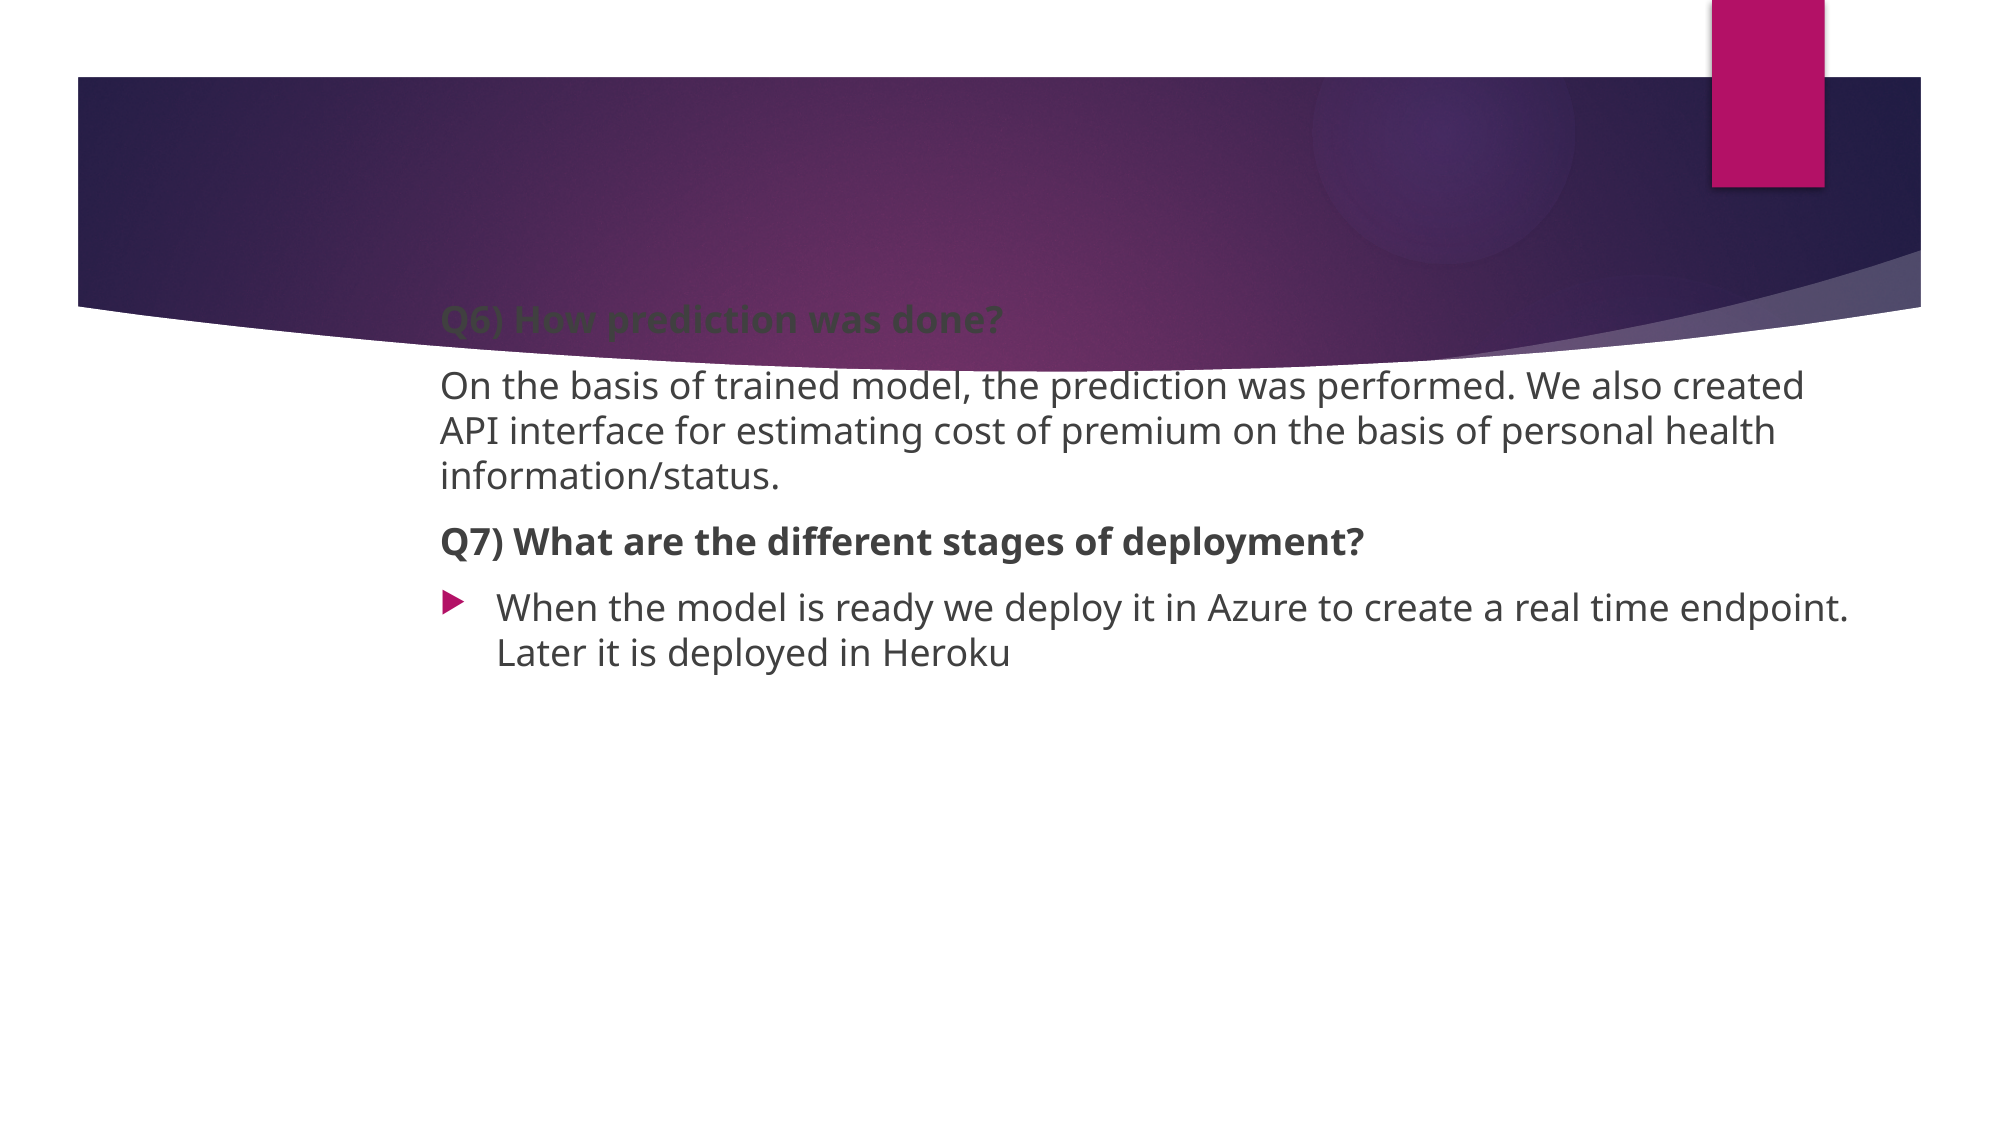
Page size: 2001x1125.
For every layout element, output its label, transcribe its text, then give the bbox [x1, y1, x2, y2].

list Q6) How prediction was done? On the basis of trained model, the prediction was performed. We also created API interface for estimating cost of premium on the basis of personal health information/status. Q7) What are the different stages of deployment? When the model is ready we deploy it in Azure to create a real time endpoint. Later it is deployed in Heroku [424, 288, 1888, 1023]
